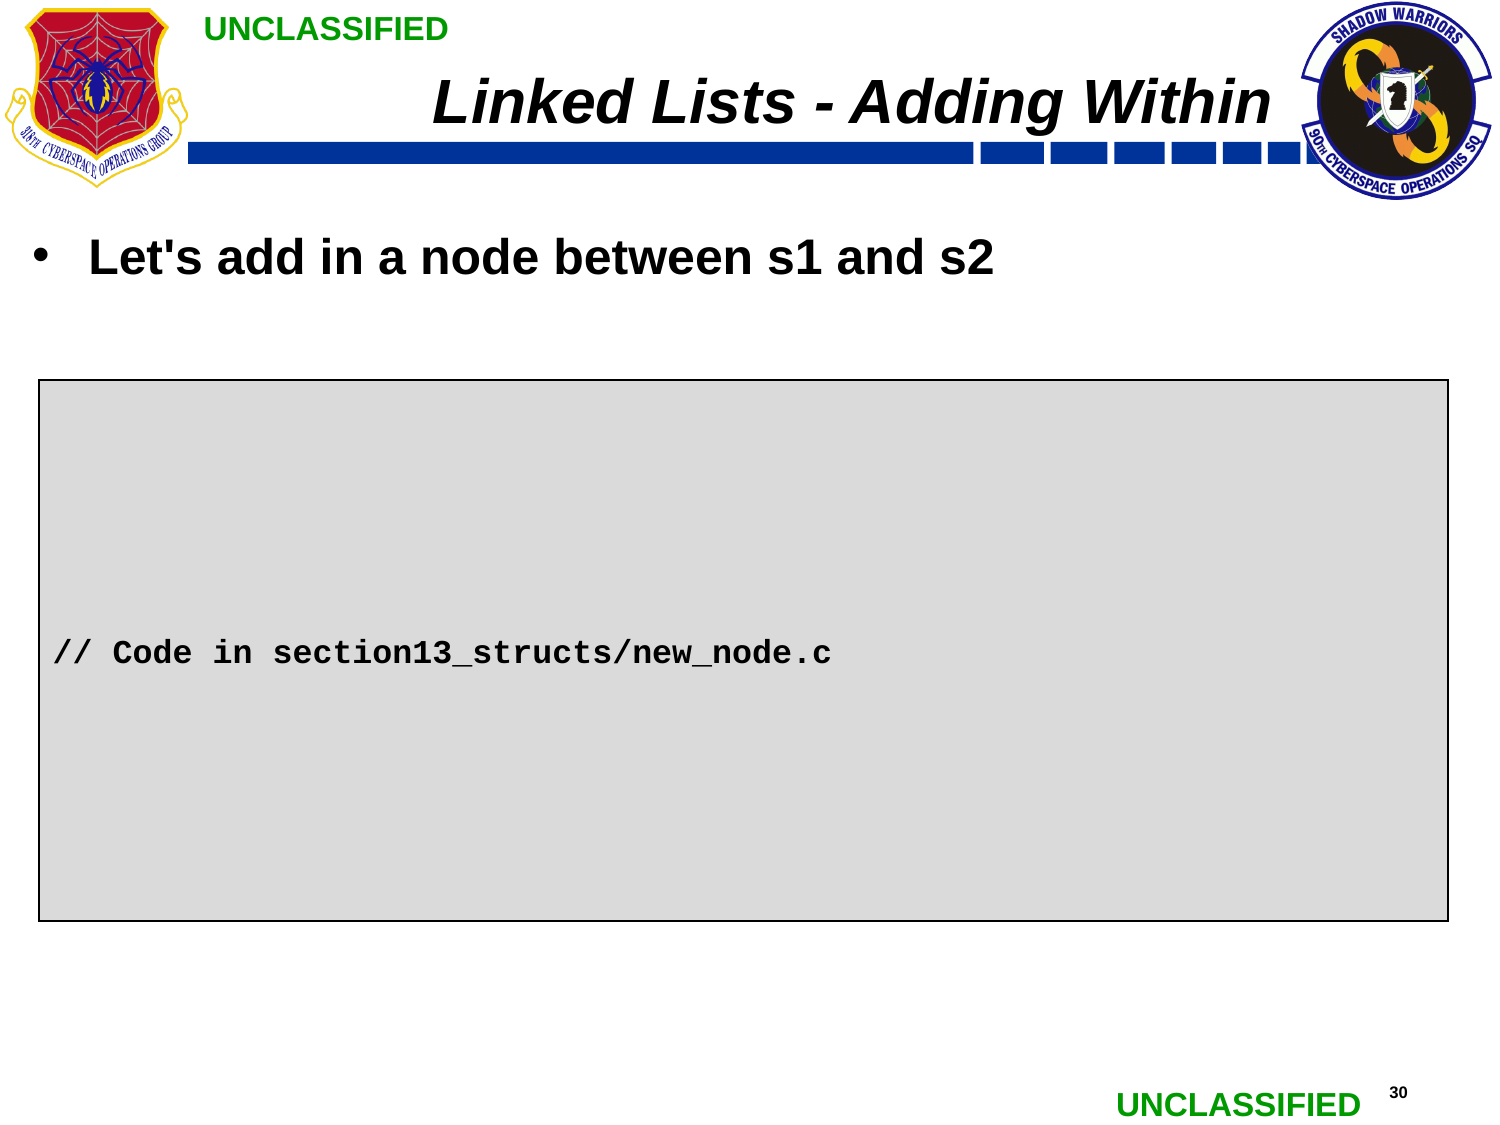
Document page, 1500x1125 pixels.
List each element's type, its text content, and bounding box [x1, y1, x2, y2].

title Linked Lists - Adding Within [249, 51, 1288, 142]
text_box Let's add in a node between s1 and s2 [17, 217, 1468, 293]
picture [1300, 1, 1493, 200]
text_box // Code in section13_structs/new_node.c [38, 379, 1448, 922]
picture [5, 8, 188, 188]
